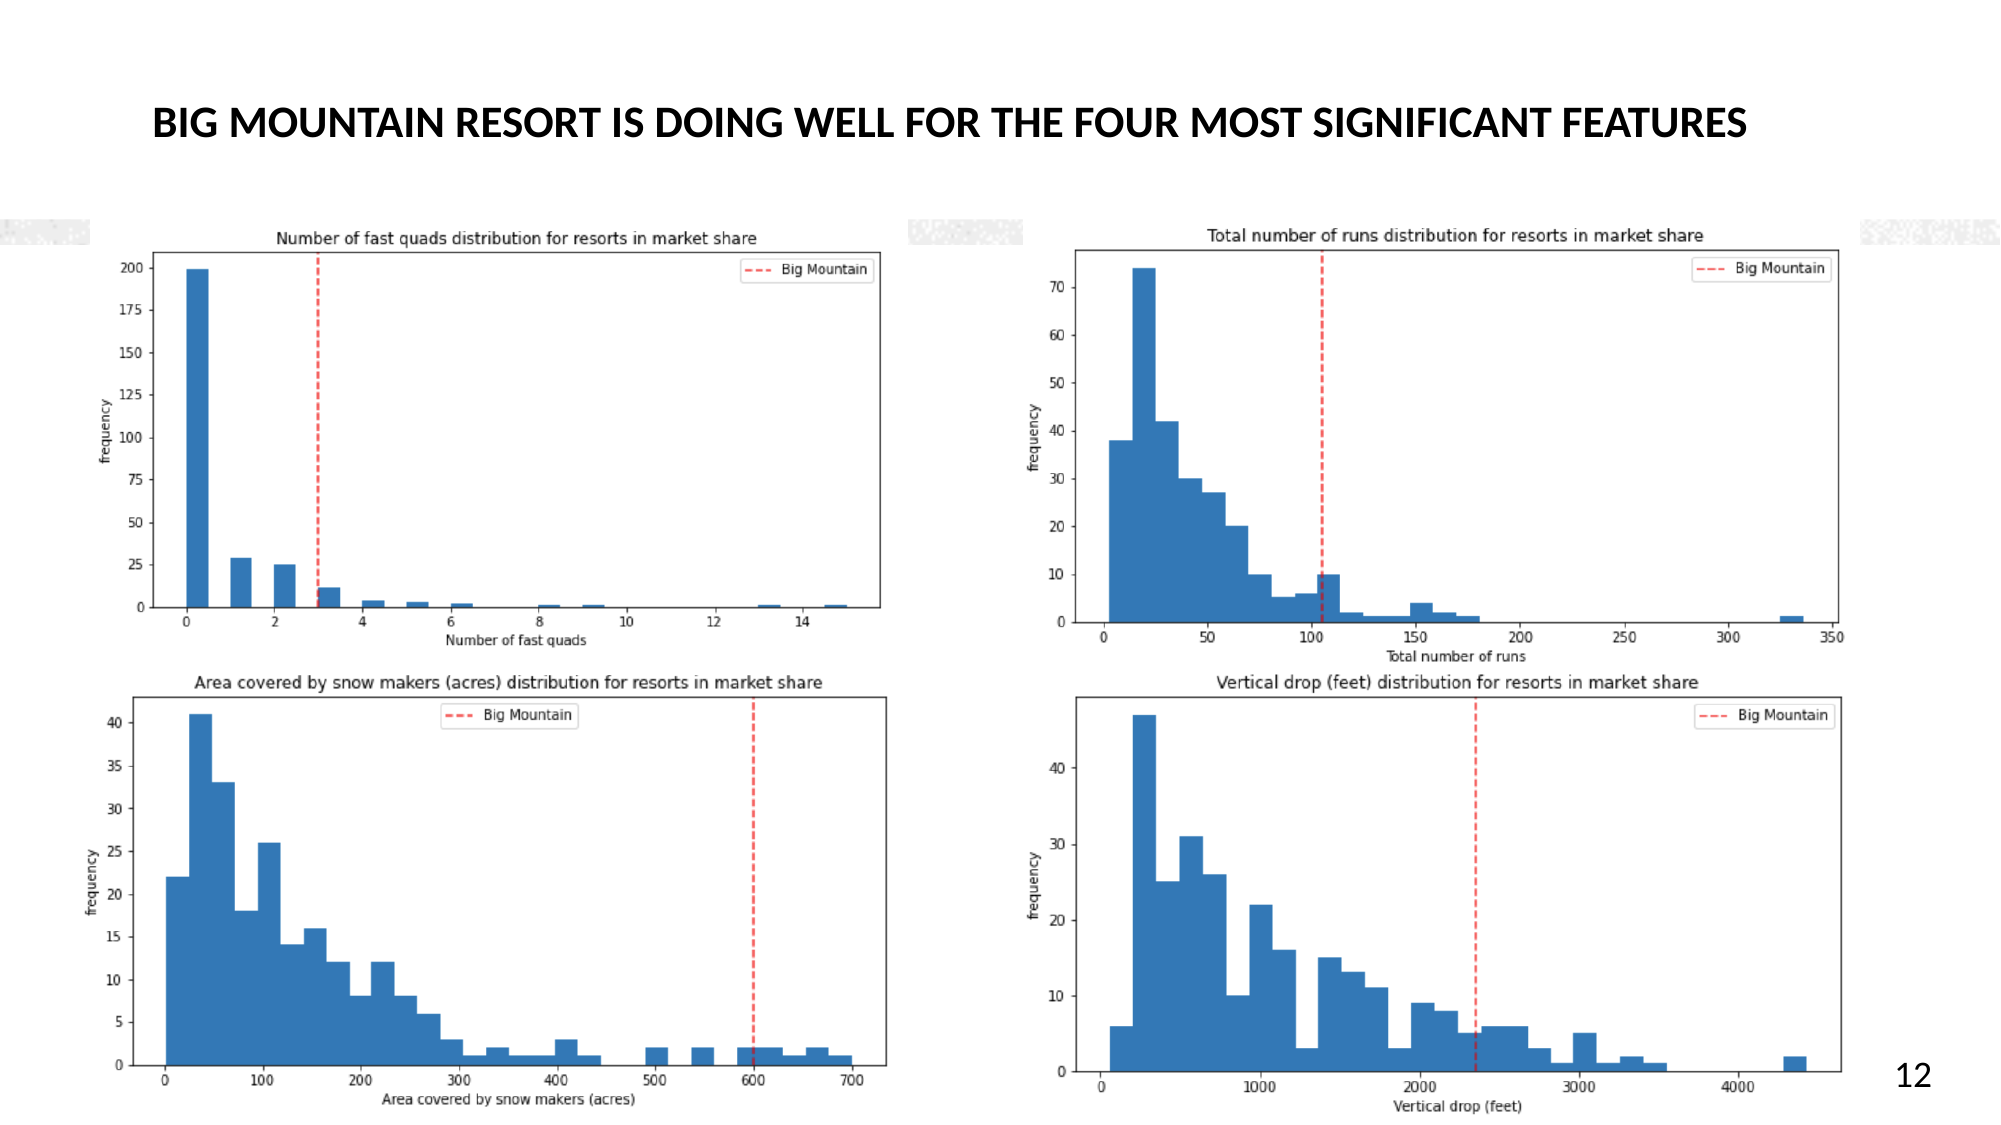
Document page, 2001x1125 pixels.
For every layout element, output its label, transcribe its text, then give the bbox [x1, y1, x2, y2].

slide_number 12 [1862, 1042, 1947, 1103]
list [90, 218, 909, 652]
title Big Mountain resort is doing well for the four most significant features [137, 70, 1863, 175]
picture [909, 218, 2000, 667]
picture [0, 220, 90, 245]
picture [1025, 671, 1860, 1125]
picture [73, 666, 909, 1124]
